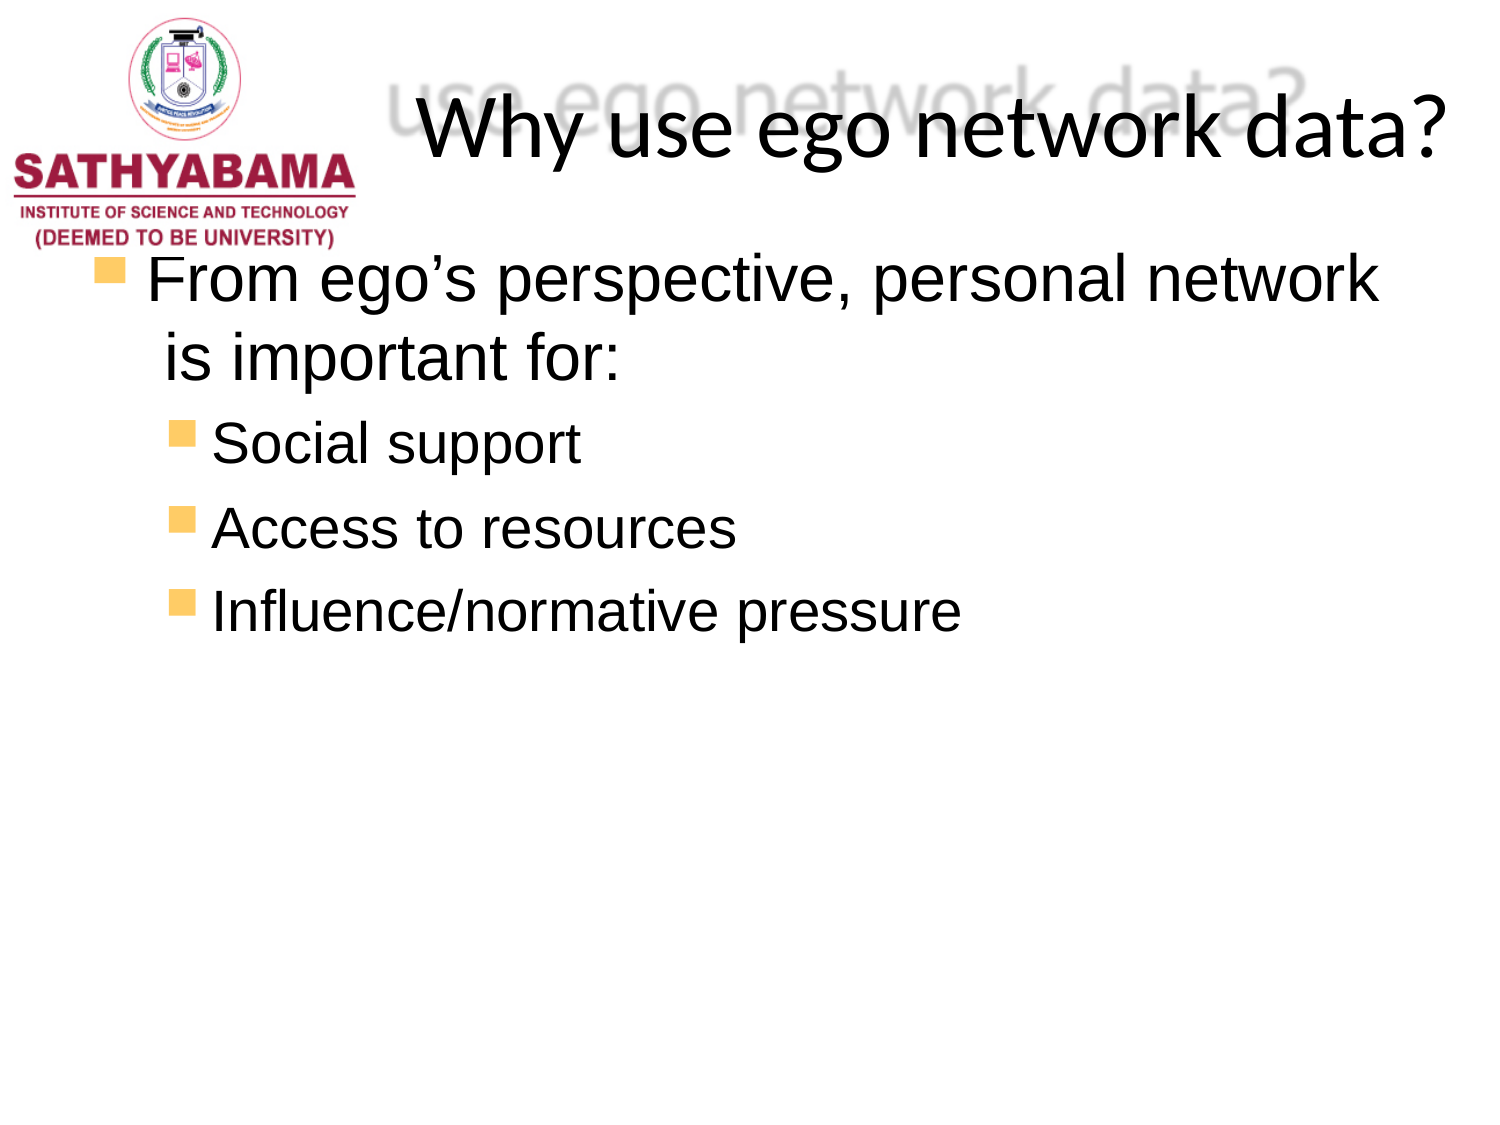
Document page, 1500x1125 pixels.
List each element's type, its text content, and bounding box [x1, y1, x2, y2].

picture [0, 0, 1317, 258]
title Why use ego network data? [376, 24, 1500, 215]
text_box From ego’s perspective, personal network is important for: Social support Access to resources Influence/normative pressure [87, 230, 1386, 644]
